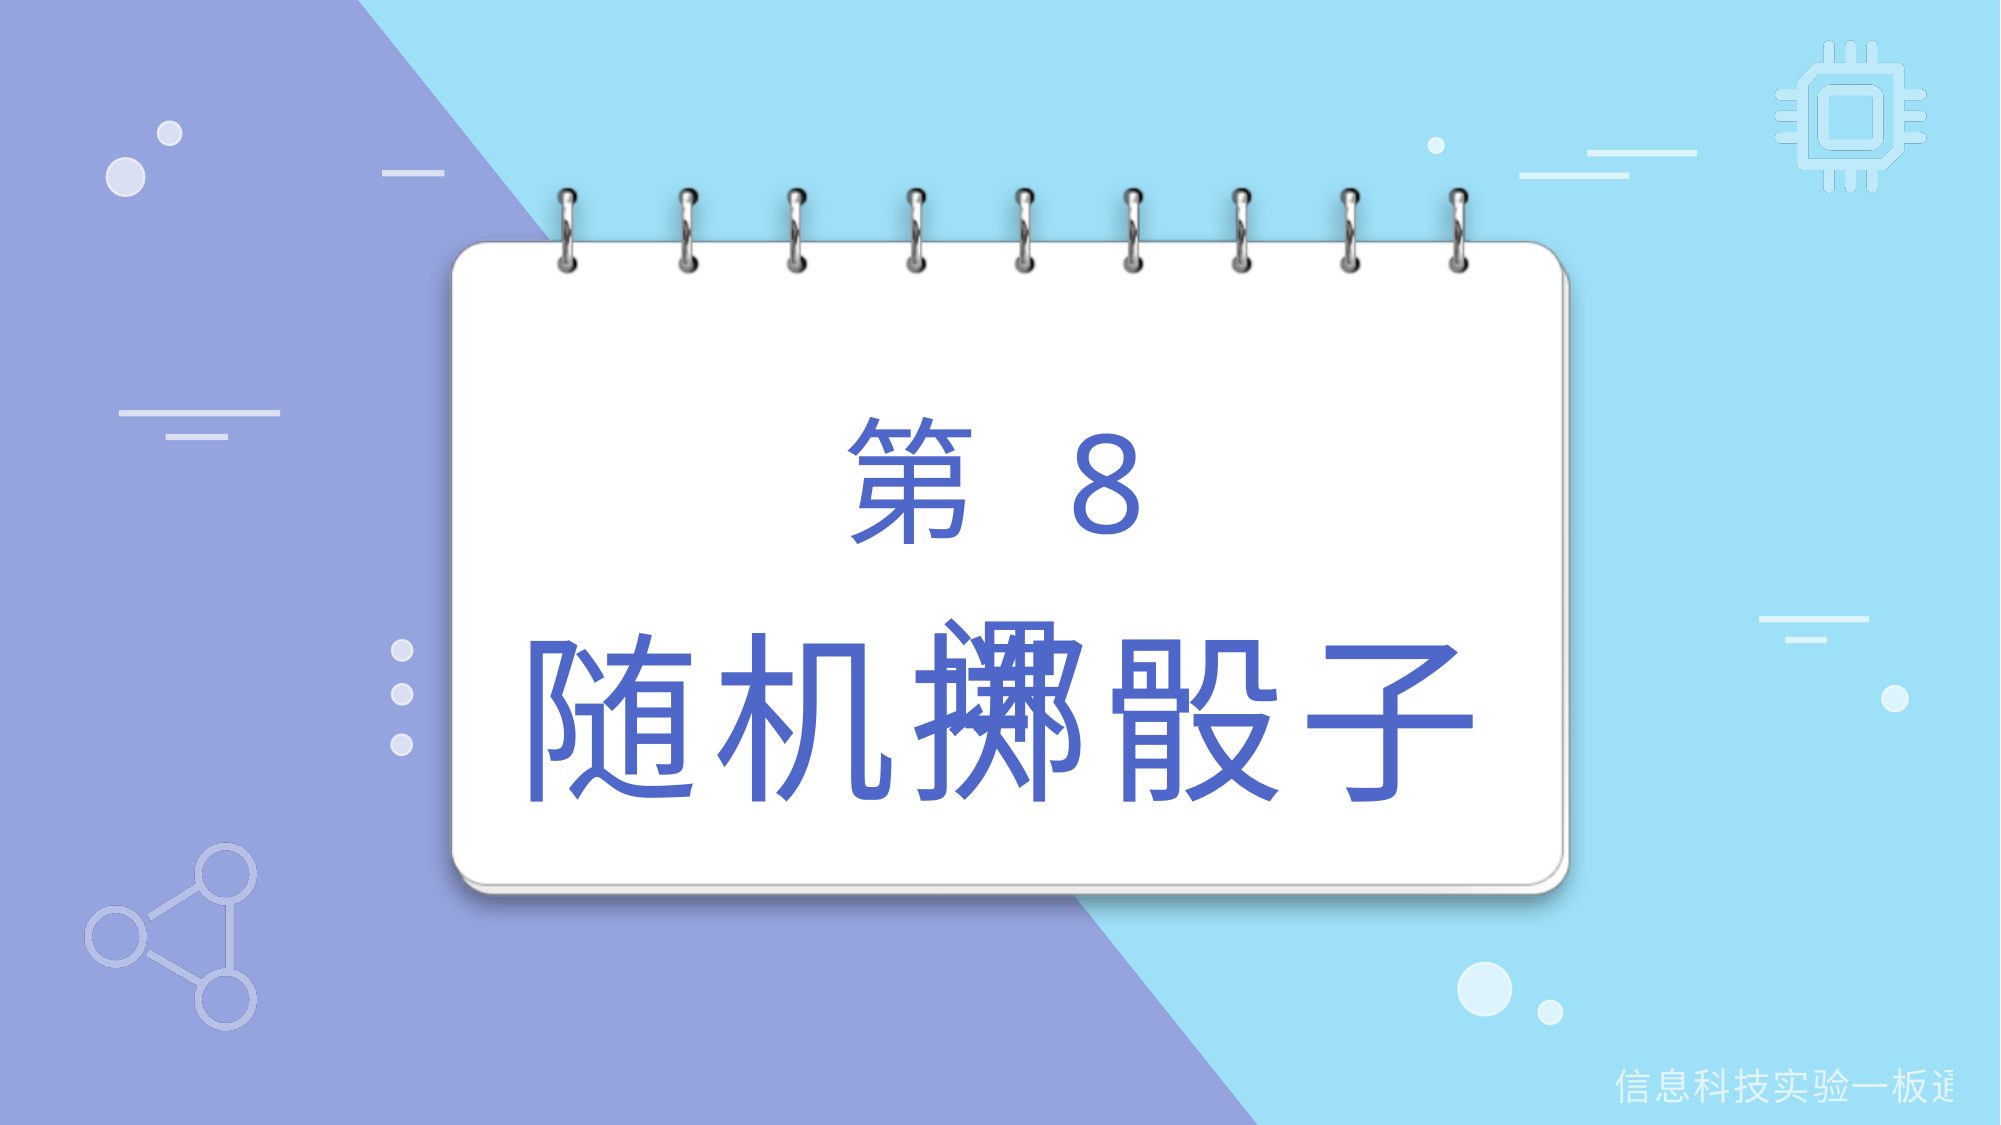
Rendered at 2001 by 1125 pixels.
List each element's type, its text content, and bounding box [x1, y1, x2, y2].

list 随机掷骰子 [490, 552, 1510, 820]
picture [411, 163, 1589, 916]
list 第 8 课 [737, 355, 1263, 560]
picture [70, 836, 271, 1037]
picture [1750, 16, 1951, 217]
